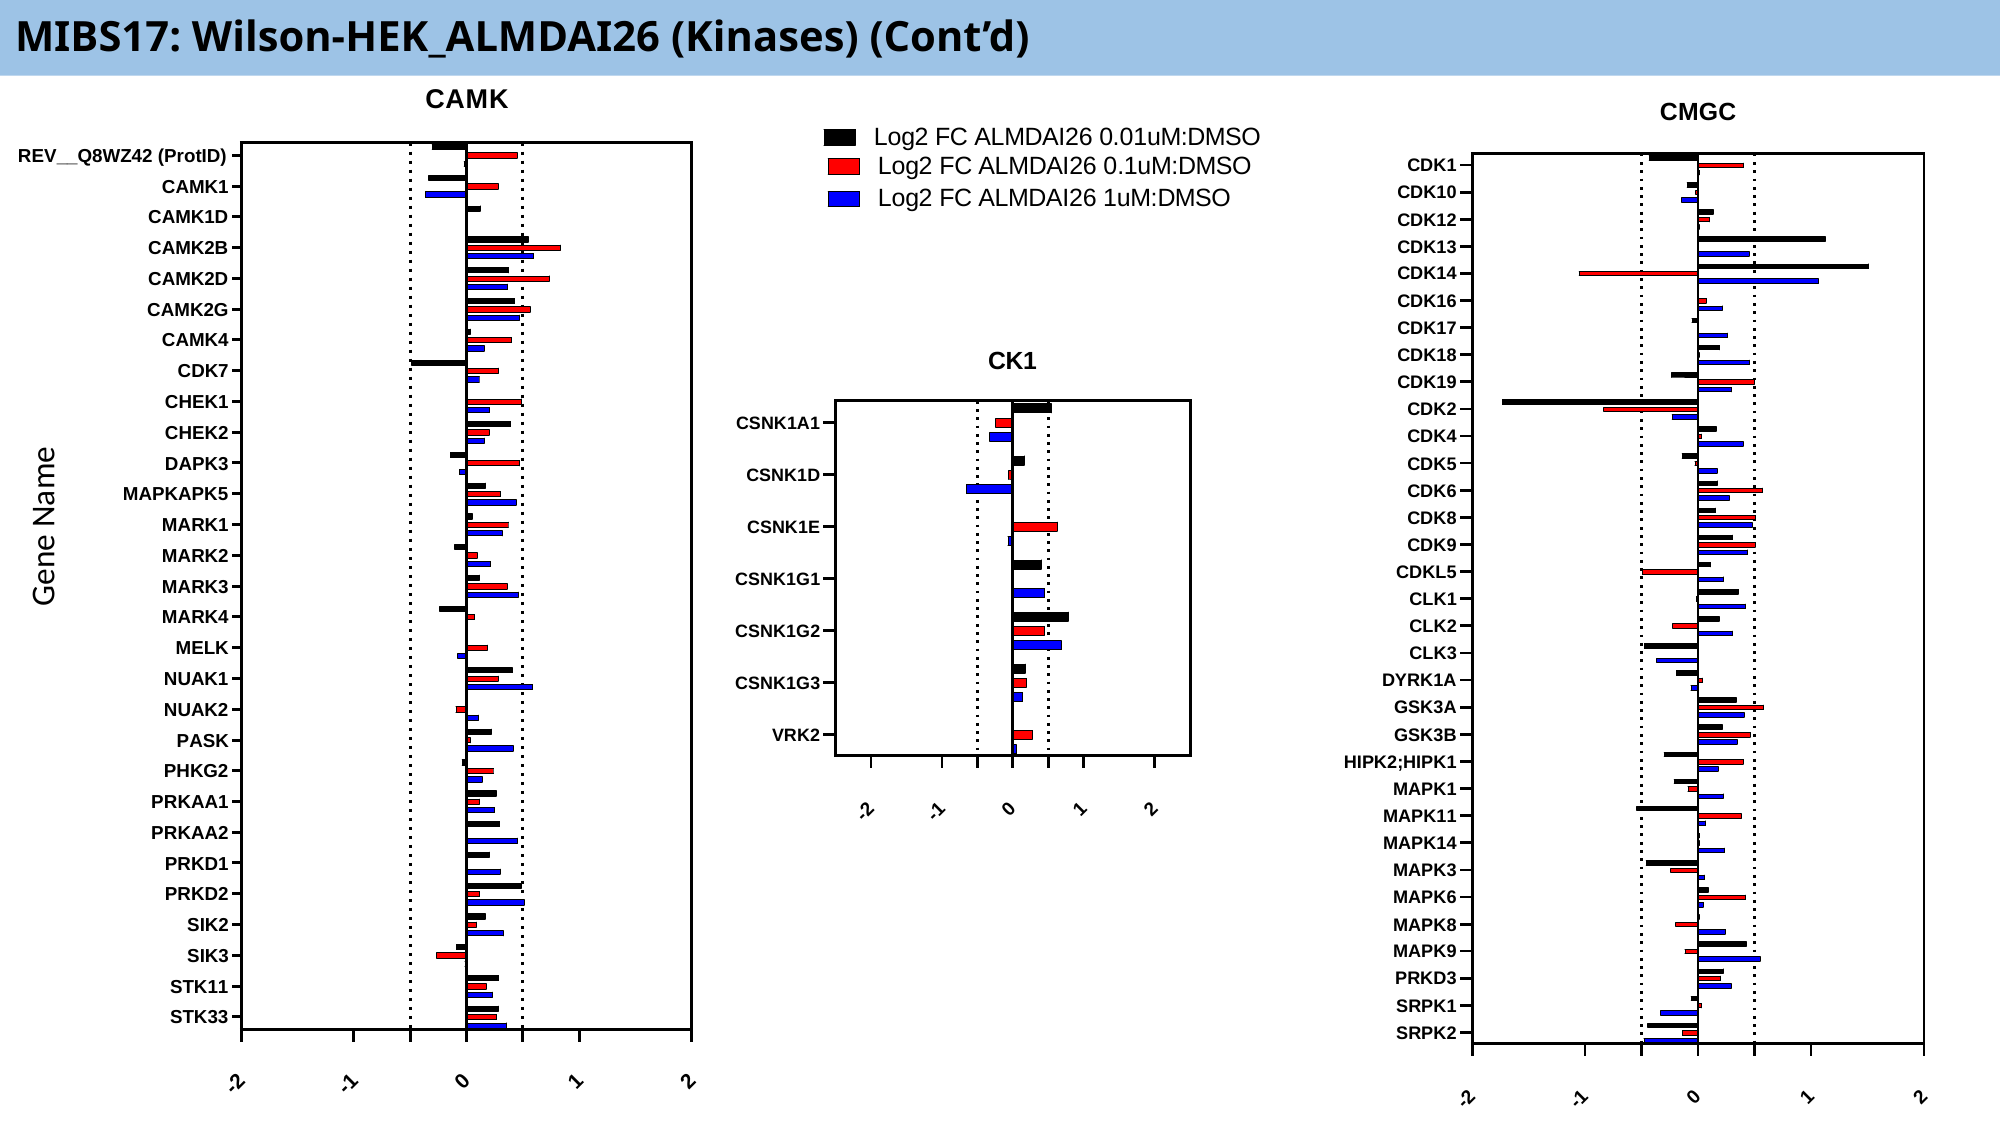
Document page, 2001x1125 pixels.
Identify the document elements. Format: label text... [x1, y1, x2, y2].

picture [0, 62, 1201, 1125]
picture [1325, 37, 1949, 1125]
title MIBS17: Wilson-HEK_ALMDAI26 (Kinases) (Cont’d) [0, 0, 2000, 76]
picture [815, 102, 1283, 224]
